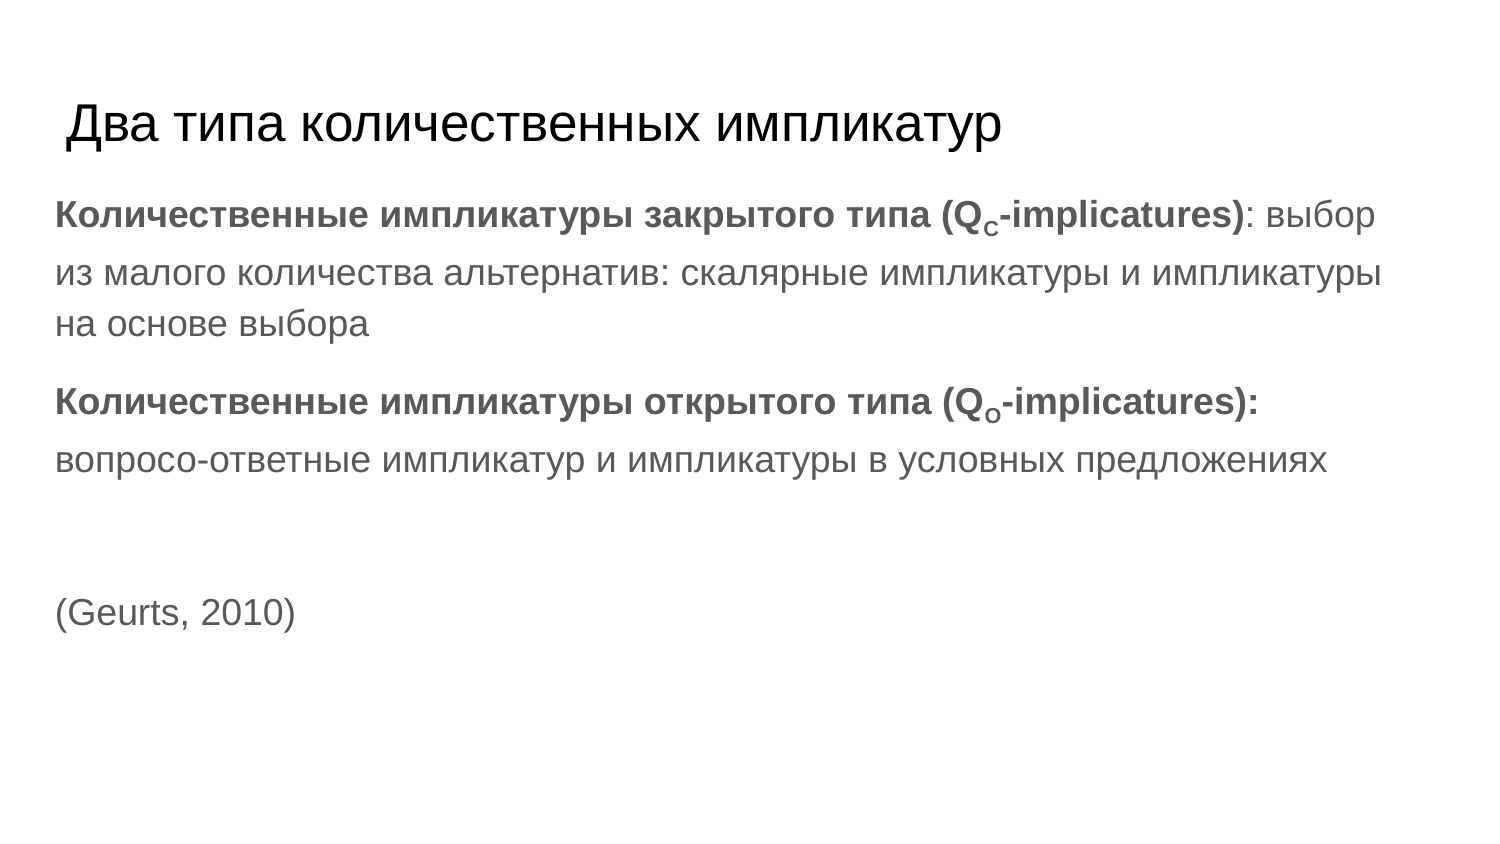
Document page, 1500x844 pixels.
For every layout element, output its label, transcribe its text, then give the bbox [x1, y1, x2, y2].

list Количественные импликатуры закрытого типа (QC-implicatures): выбор из малого количества альтернатив: скалярные импликатуры и импликатуры на основе выбора Количественные импликатуры открытого типа (QO-implicatures): вопросо-ответные импликатур и импликатуры в условных предложениях (Geurts, 2010) [39, 166, 1438, 774]
title Два типа количественных импликатур [51, 72, 1449, 167]
